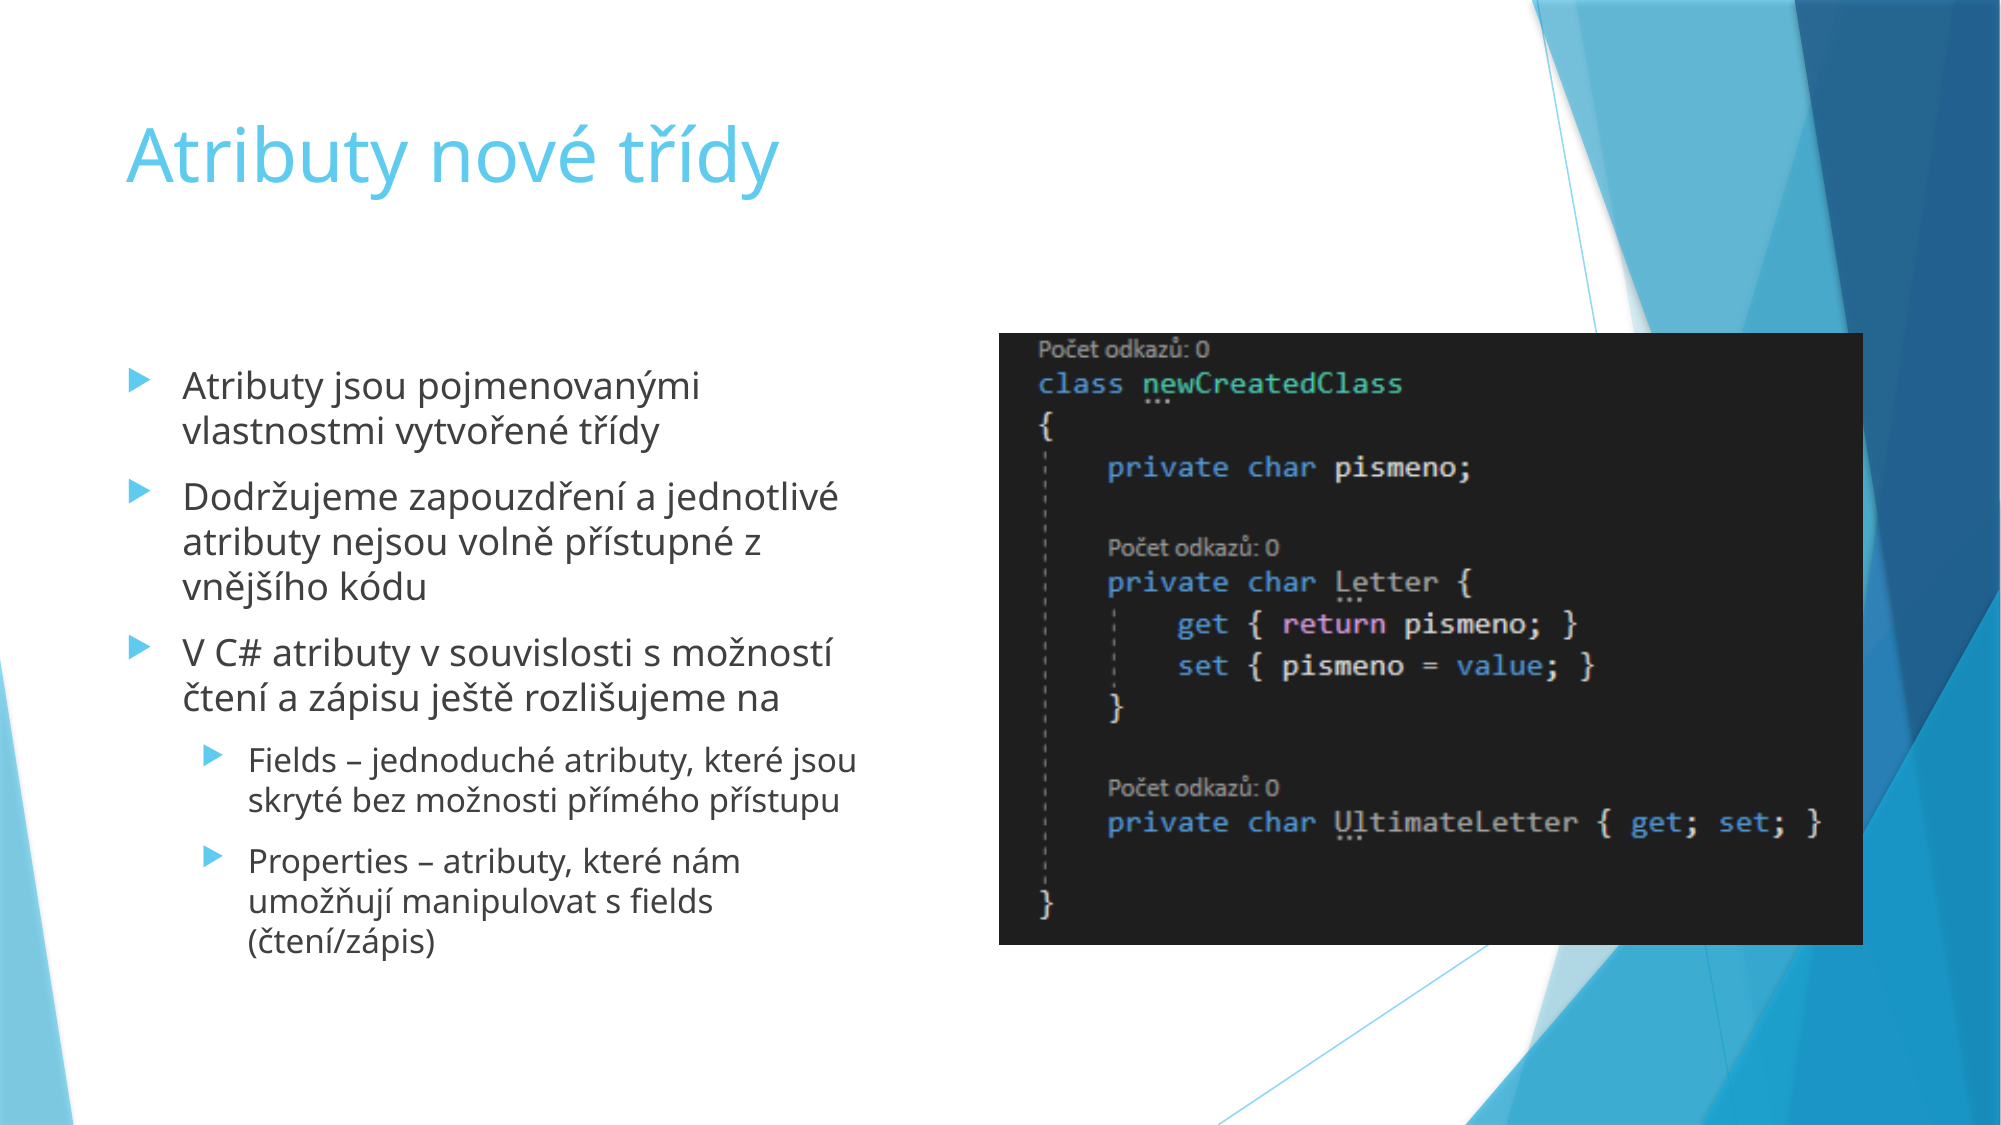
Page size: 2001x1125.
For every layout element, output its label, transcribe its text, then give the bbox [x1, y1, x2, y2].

picture [999, 333, 1864, 945]
title Atributy nové třídy [111, 99, 1522, 317]
list Atributy jsou pojmenovanými vlastnostmi vytvořené třídy Dodržujeme zapouzdření a jednotlivé atributy nejsou volně přístupné z vnějšího kódu V C# atributy v souvislosti s možností čtení a zápisu ještě rozlišujeme na Fields – jednoduché atributy, které jsou skryté bez možnosti přímého přístupu Properties – atributy, které nám umožňují manipulovat s fields (čtení/zápis) [111, 354, 900, 992]
